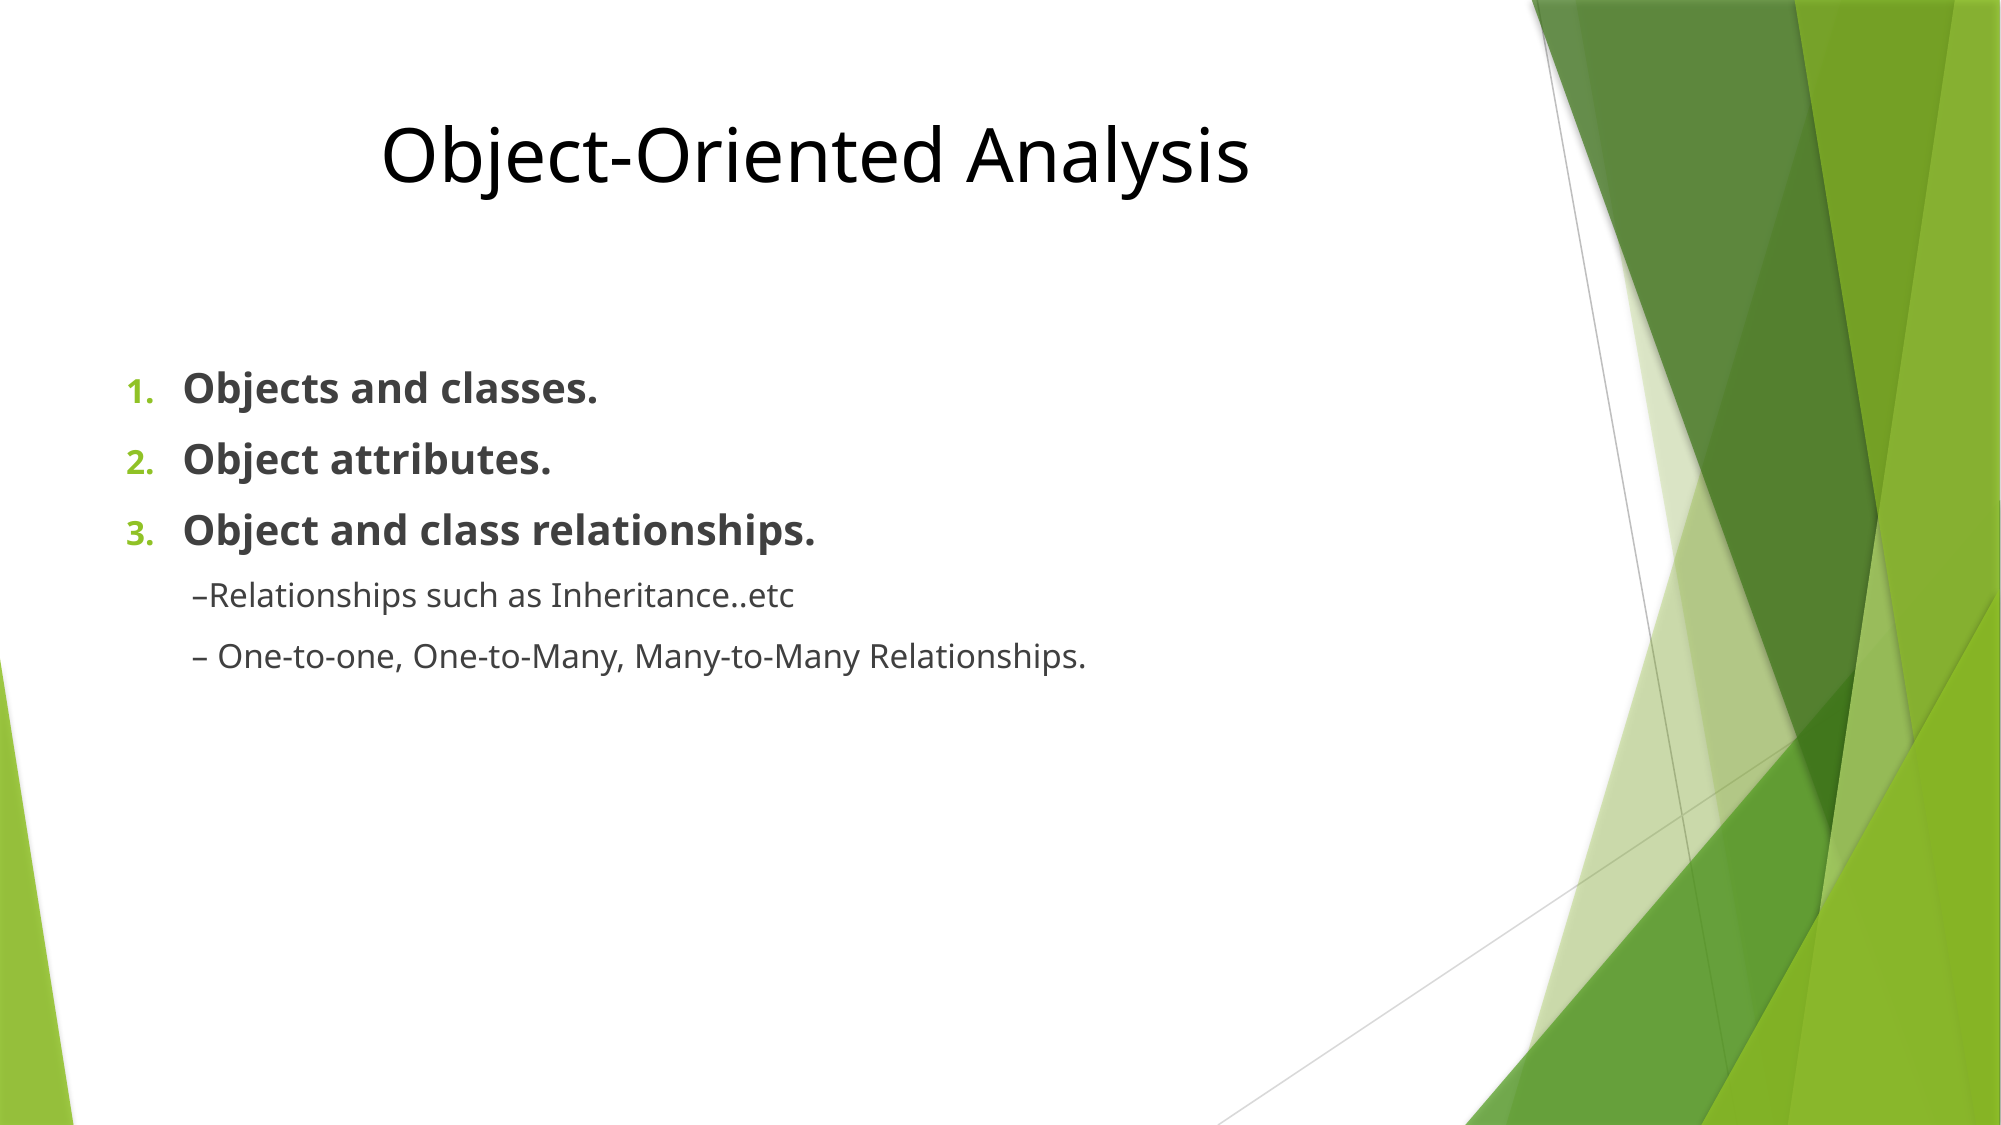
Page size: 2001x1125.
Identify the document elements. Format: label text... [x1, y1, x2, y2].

title Object-Oriented Analysis [111, 99, 1522, 317]
list Objects and classes. Object attributes. Object and class relationships. –Relationships such as Inheritance..etc – One-to-one, One-to-Many, Many-to-Many Relationships. [111, 354, 1522, 992]
